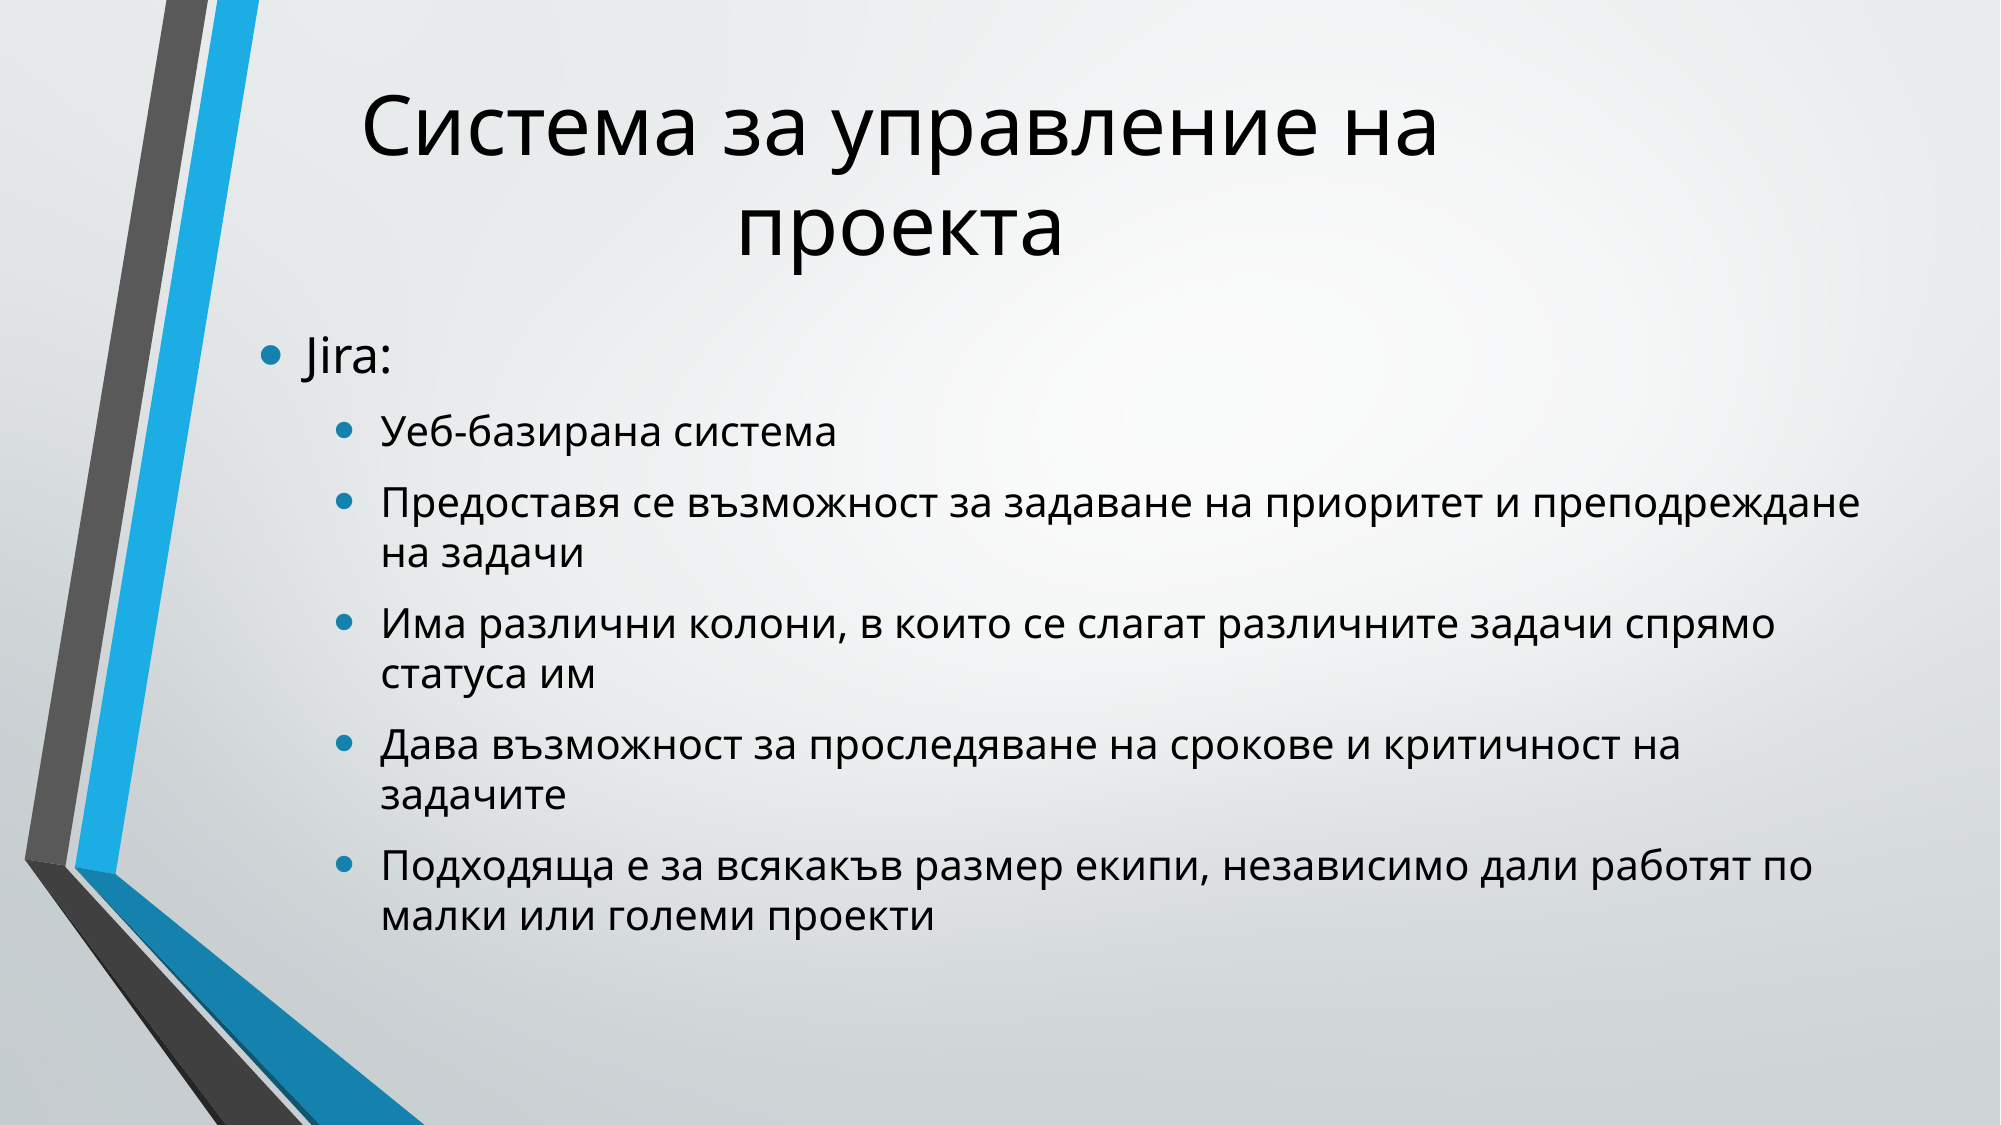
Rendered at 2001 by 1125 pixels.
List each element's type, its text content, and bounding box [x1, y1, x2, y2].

list Jira: Уеб-базирана система Предоставя се възможност за задаване на приоритет и преподреждане на задачи Има различни колони, в които се слагат различните задачи спрямо статуса им Дава възможност за проследяване на срокове и критичност на задачите Подходяща е за всякакъв размер екипи, независимо дали работят по малки или големи проекти [243, 312, 1887, 950]
title Система за управление на проекта [243, 112, 1560, 233]
